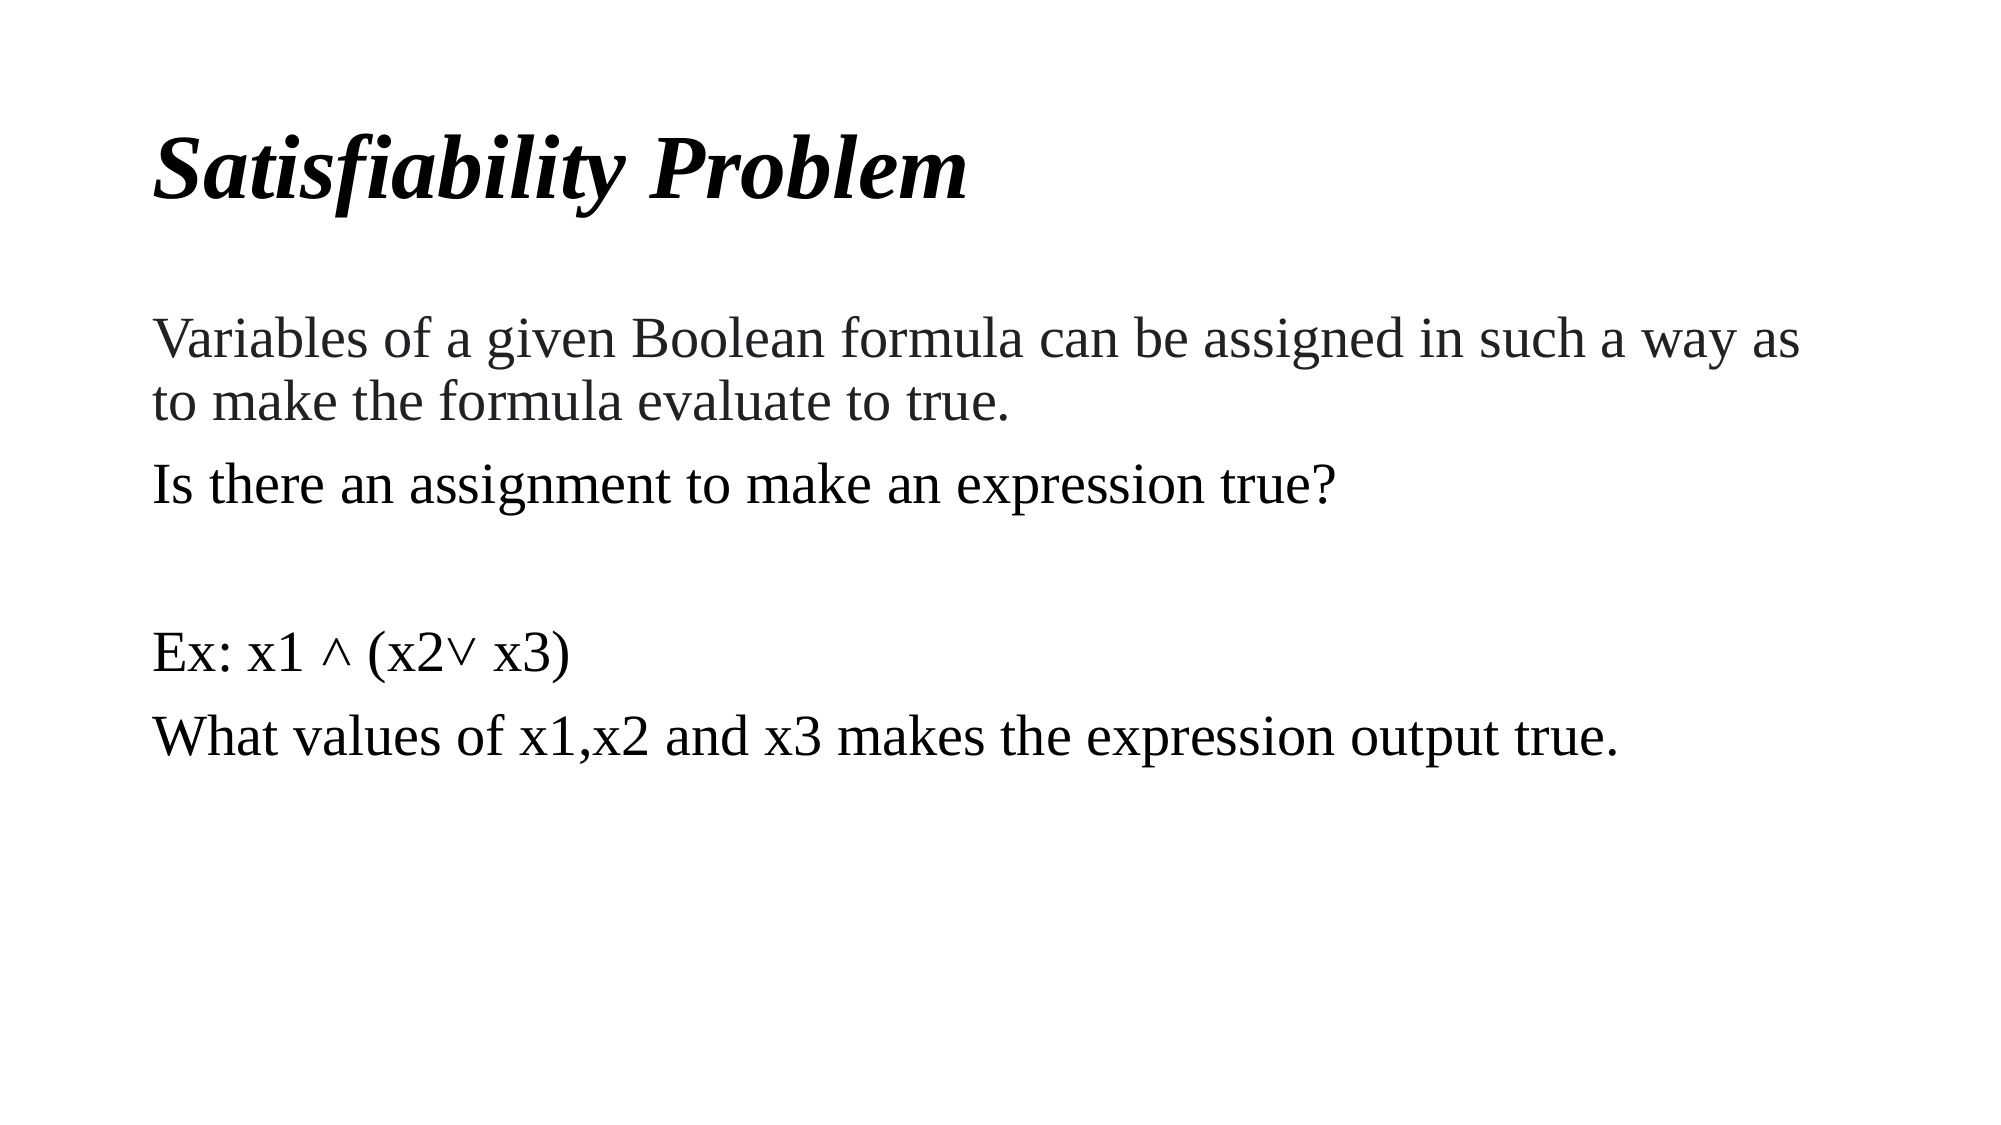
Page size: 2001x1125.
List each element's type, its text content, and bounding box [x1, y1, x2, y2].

title Satisfiability Problem [137, 59, 1863, 278]
list Variables of a given Boolean formula can be assigned in such a way as to make the formula evaluate to true. Is there an assignment to make an expression true? Ex: x1 ˄ (x2˅ x3) What values of x1,x2 and x3 makes the expression output true. [137, 299, 1863, 1014]
